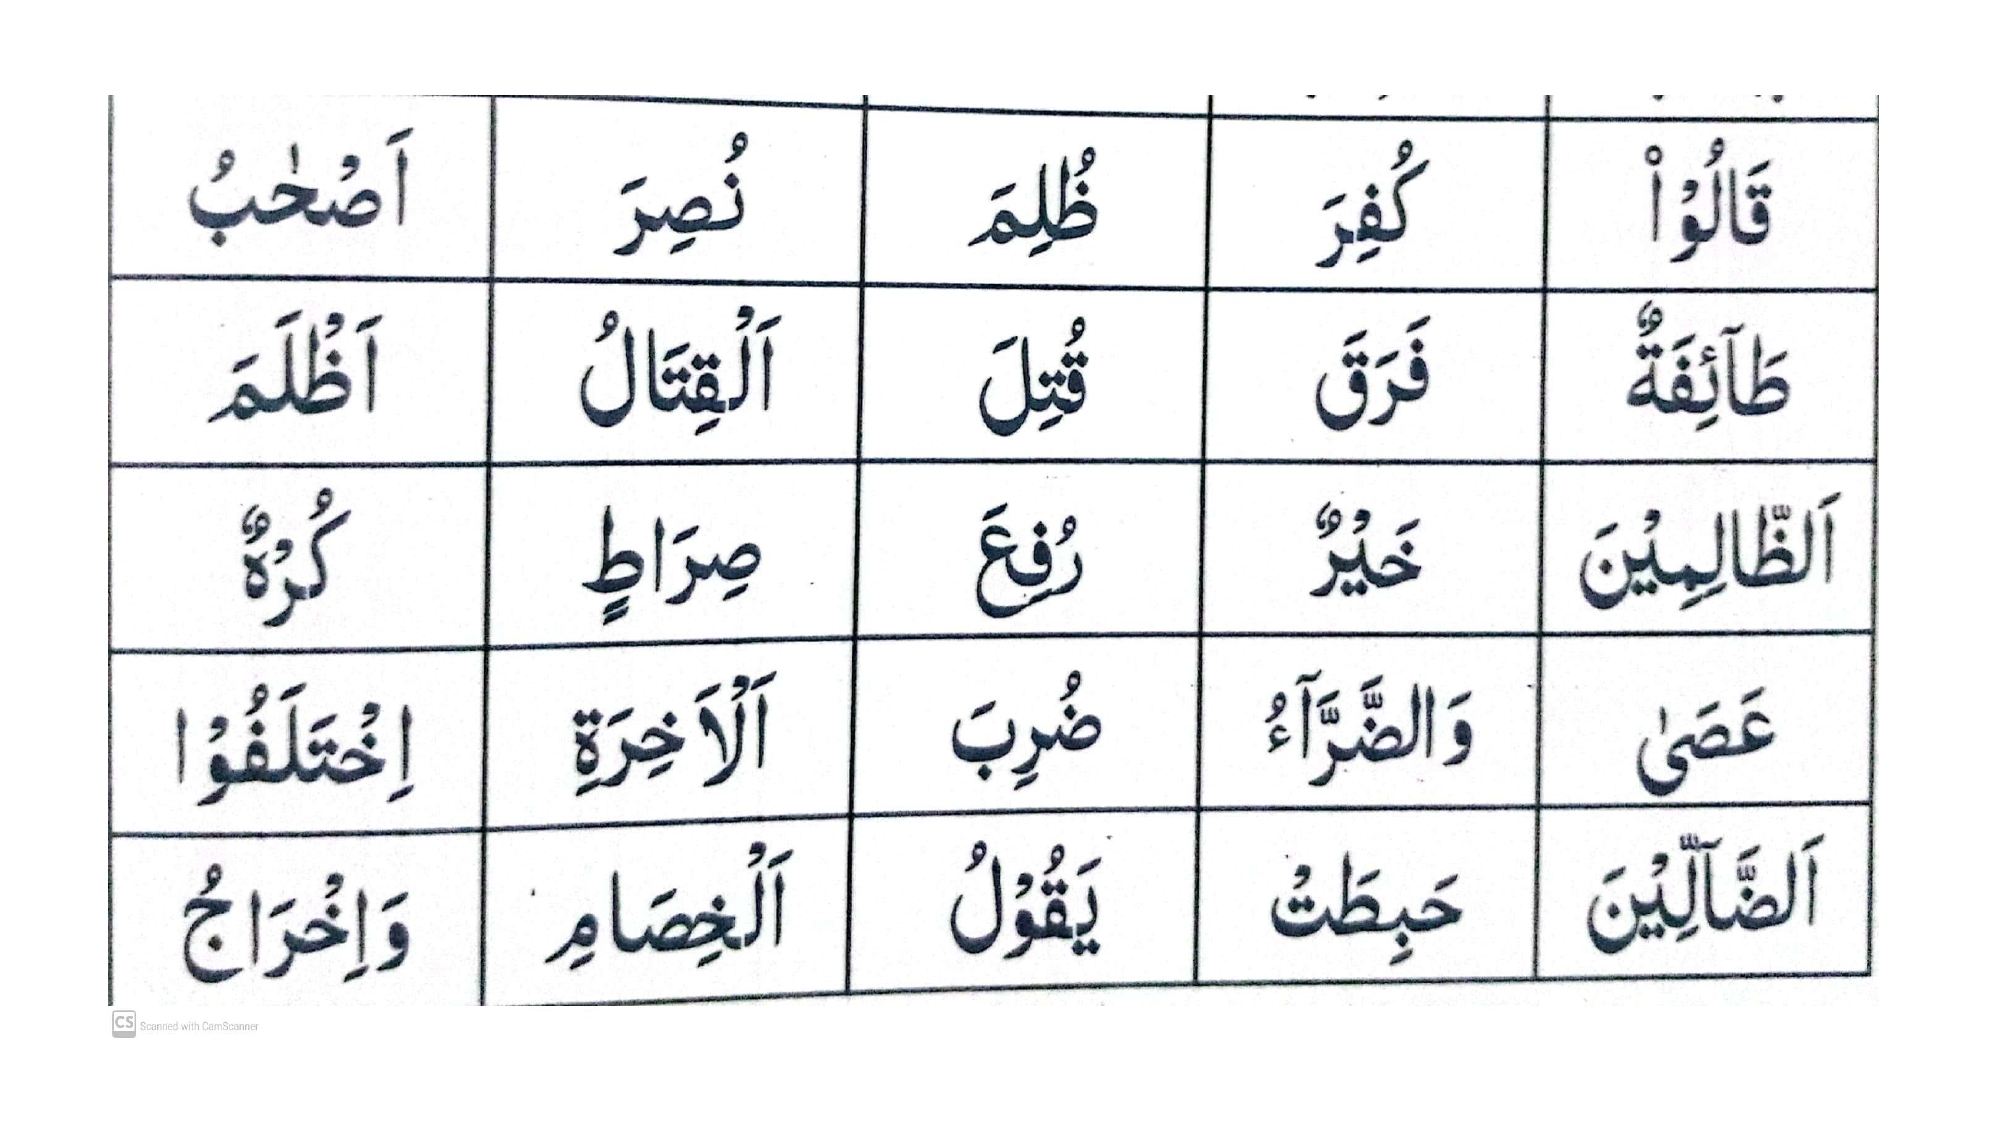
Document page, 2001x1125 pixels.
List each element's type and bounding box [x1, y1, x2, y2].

list [108, 95, 1879, 1042]
